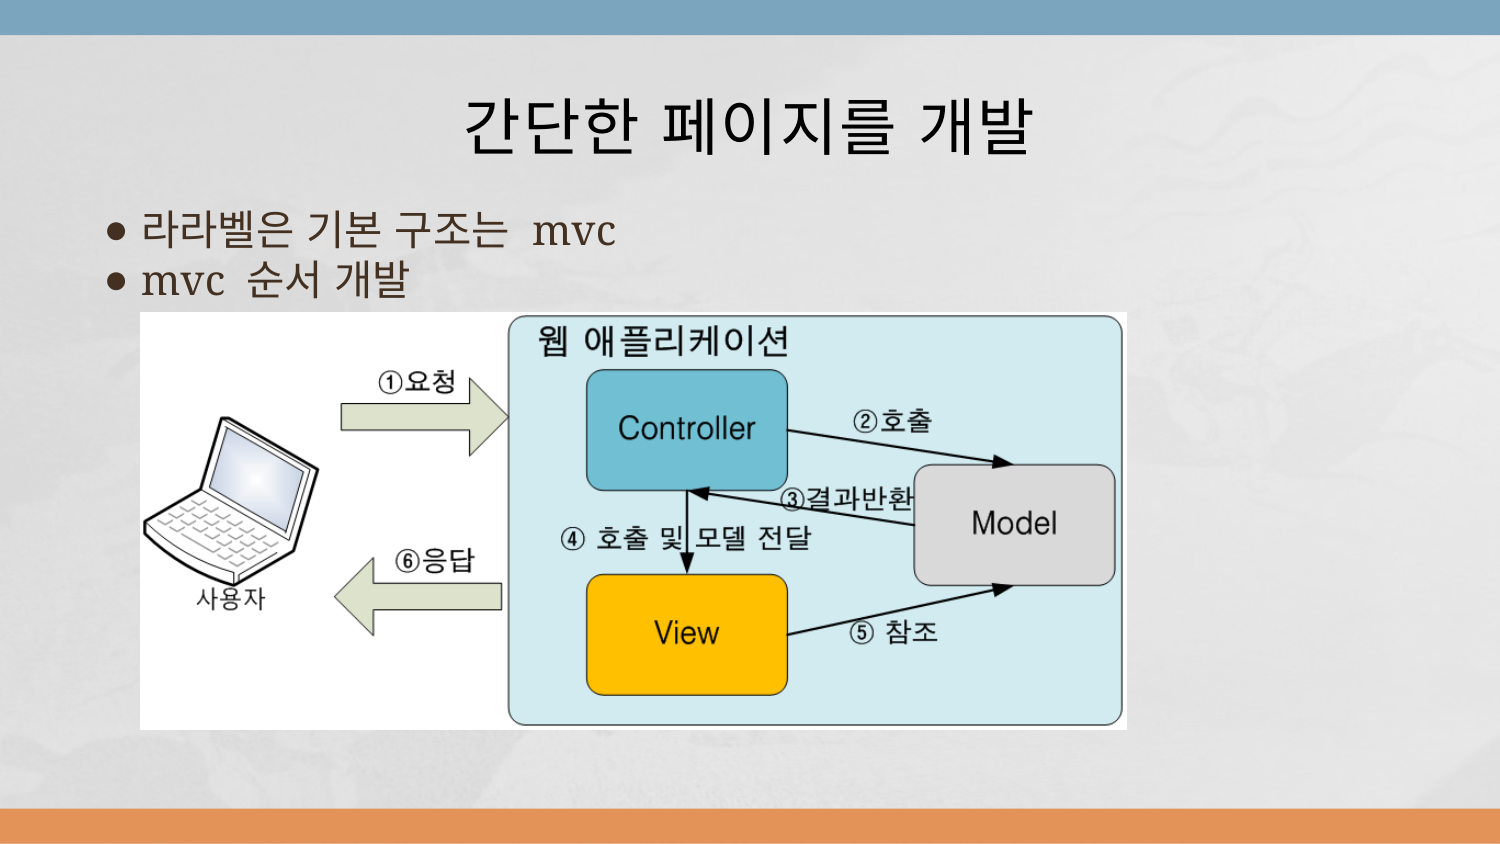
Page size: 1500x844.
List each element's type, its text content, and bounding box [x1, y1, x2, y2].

title 간단한 페이지를 개발 [51, 72, 1449, 167]
picture [140, 312, 1127, 730]
list 라라벨은 기본 구조는 mvc mvc 순서 개발 [51, 189, 1449, 797]
